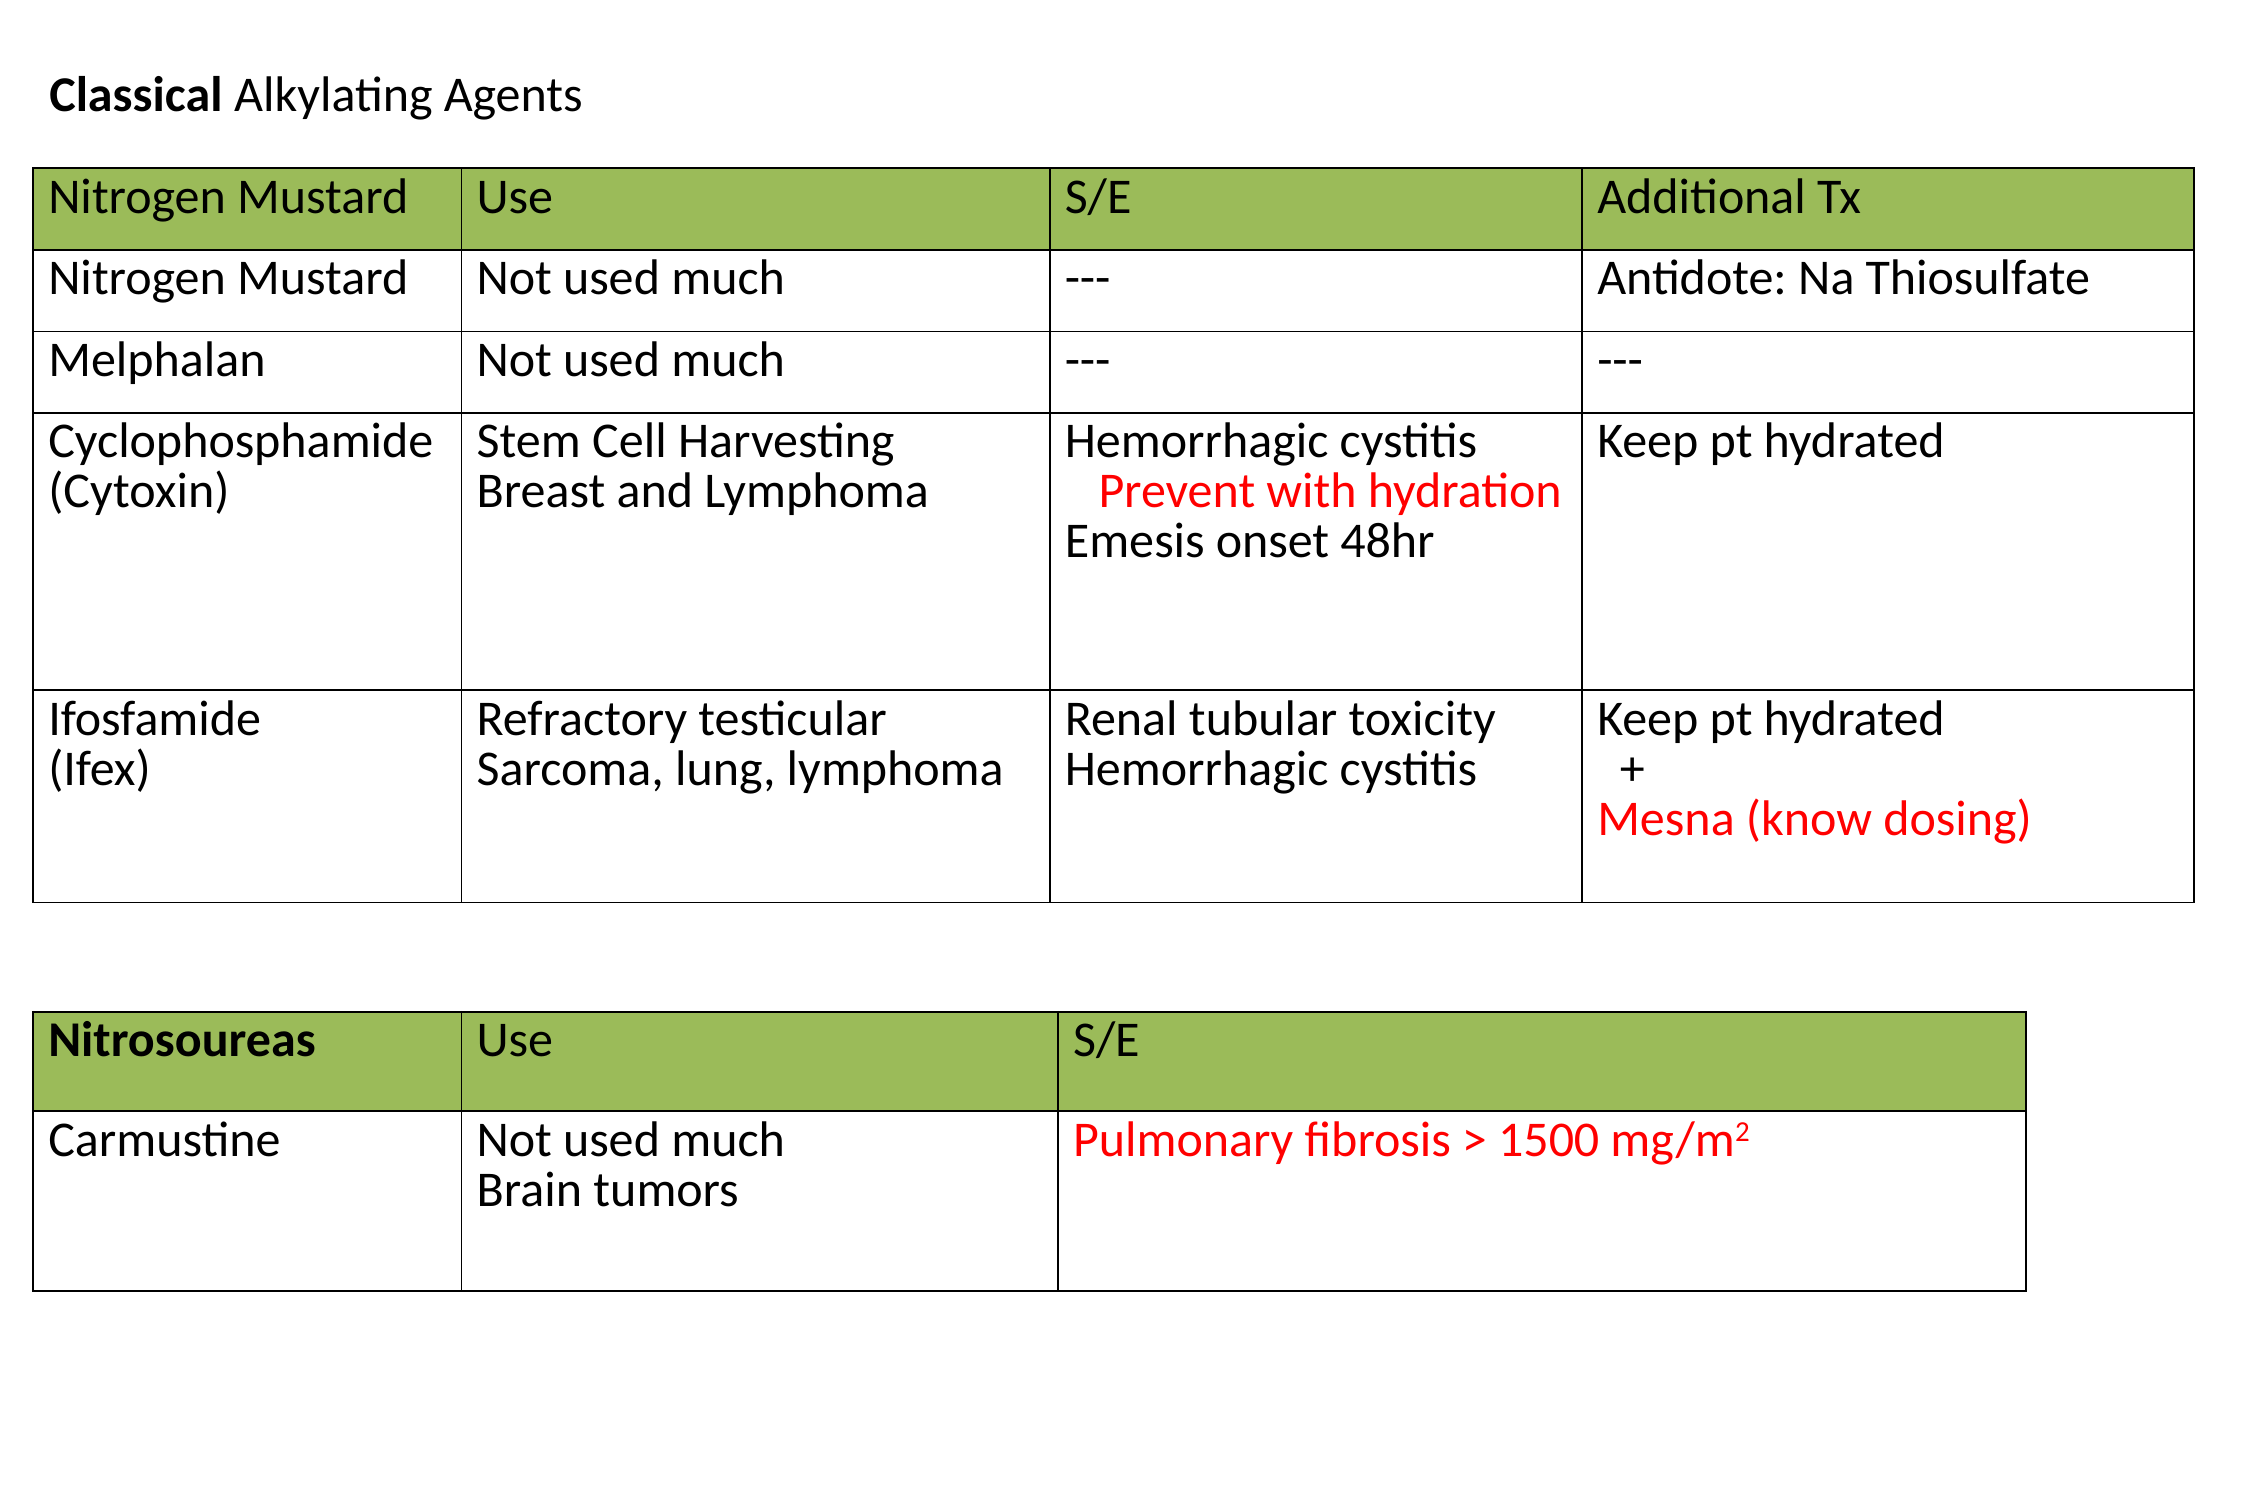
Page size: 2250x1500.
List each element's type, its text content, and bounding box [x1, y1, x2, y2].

table_cell Melphalan [34, 332, 461, 412]
table_header Use [462, 1013, 1057, 1110]
text_box Classical Alkylating Agents [34, 53, 598, 129]
table_cell Pulmonary fibrosis > 1500 mg/m2 [1059, 1112, 2025, 1290]
table_cell Ifosfamide (Ifex) [34, 691, 461, 902]
table_header Nitrosoureas [34, 1013, 461, 1110]
table_cell Keep pt hydrated + Mesna (know dosing) [1583, 691, 2193, 902]
table_cell Not used much [462, 332, 1049, 412]
table_cell Not used much [462, 251, 1049, 331]
table_cell Cyclophosphamide (Cytoxin) [34, 414, 461, 689]
table_header Nitrogen Mustard [34, 169, 461, 249]
table_header S/E [1059, 1013, 2025, 1110]
table_cell Not used much Brain tumors [462, 1112, 1057, 1290]
table_header Use [462, 169, 1049, 249]
table_cell Carmustine [34, 1112, 461, 1290]
table_cell --- [1051, 251, 1581, 331]
table_cell Antidote: Na Thiosulfate [1583, 251, 2193, 331]
table_cell Renal tubular toxicity Hemorrhagic cystitis [1051, 691, 1581, 902]
table_cell --- [1583, 332, 2193, 412]
table_header Additional Tx [1583, 169, 2193, 249]
table_cell Refractory testicular Sarcoma, lung, lymphoma [462, 691, 1049, 902]
table_cell --- [1051, 332, 1581, 412]
table_cell Nitrogen Mustard [34, 251, 461, 331]
table_cell Keep pt hydrated [1583, 414, 2193, 689]
table_cell Stem Cell Harvesting Breast and Lymphoma [462, 414, 1049, 689]
table_header S/E [1051, 169, 1581, 249]
table_cell Hemorrhagic cystitis Prevent with hydration Emesis onset 48hr [1051, 414, 1581, 689]
